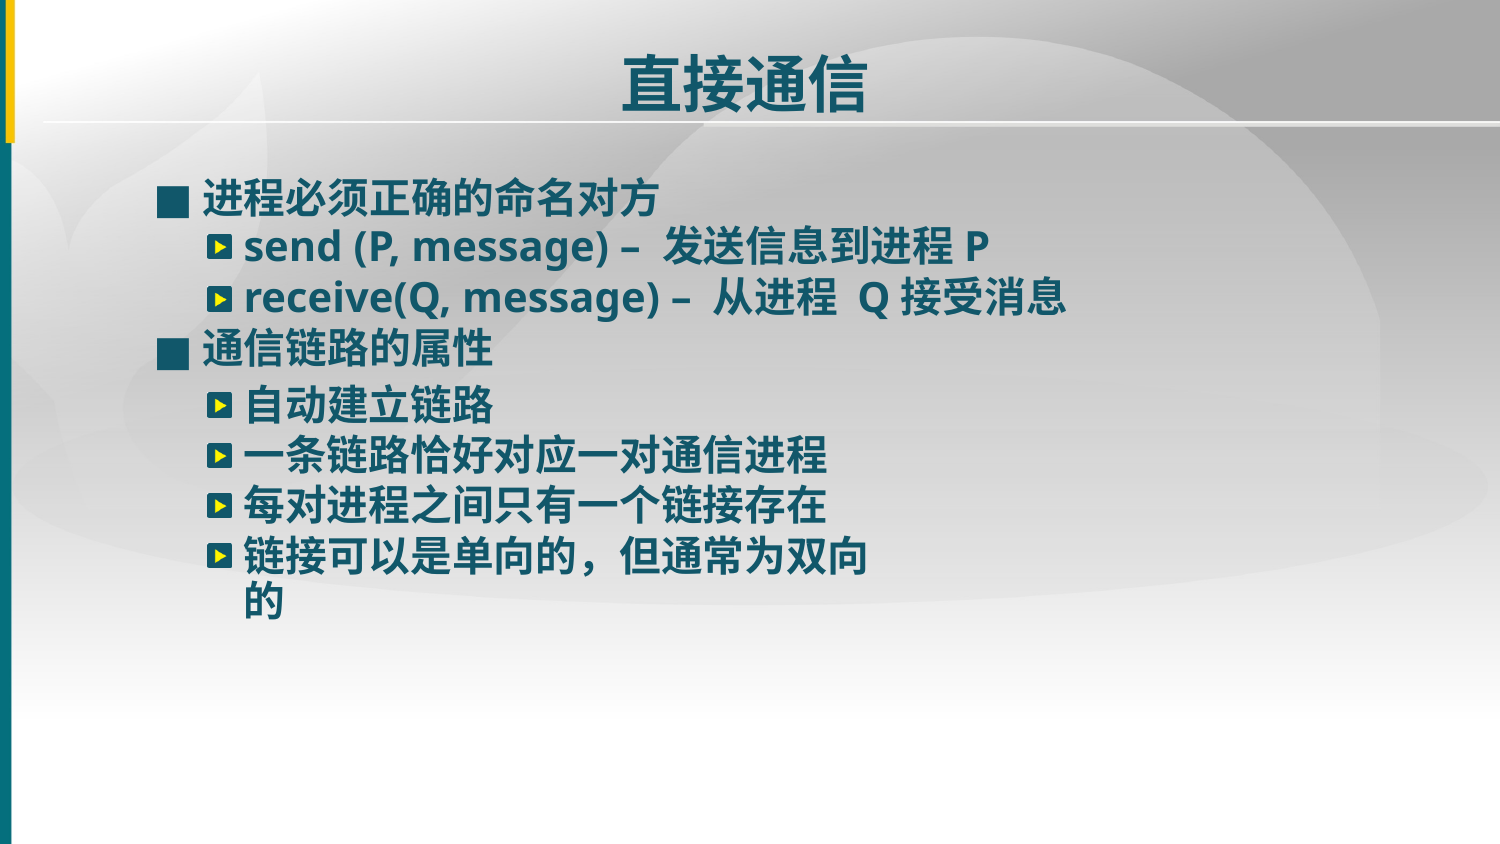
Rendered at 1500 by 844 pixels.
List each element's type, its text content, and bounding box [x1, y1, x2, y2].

picture [0, 0, 1500, 844]
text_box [206, 527, 926, 586]
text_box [138, 316, 516, 383]
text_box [138, 163, 1102, 329]
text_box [206, 376, 551, 426]
text_box 直接通信 [70, 37, 1421, 121]
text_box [206, 426, 868, 527]
